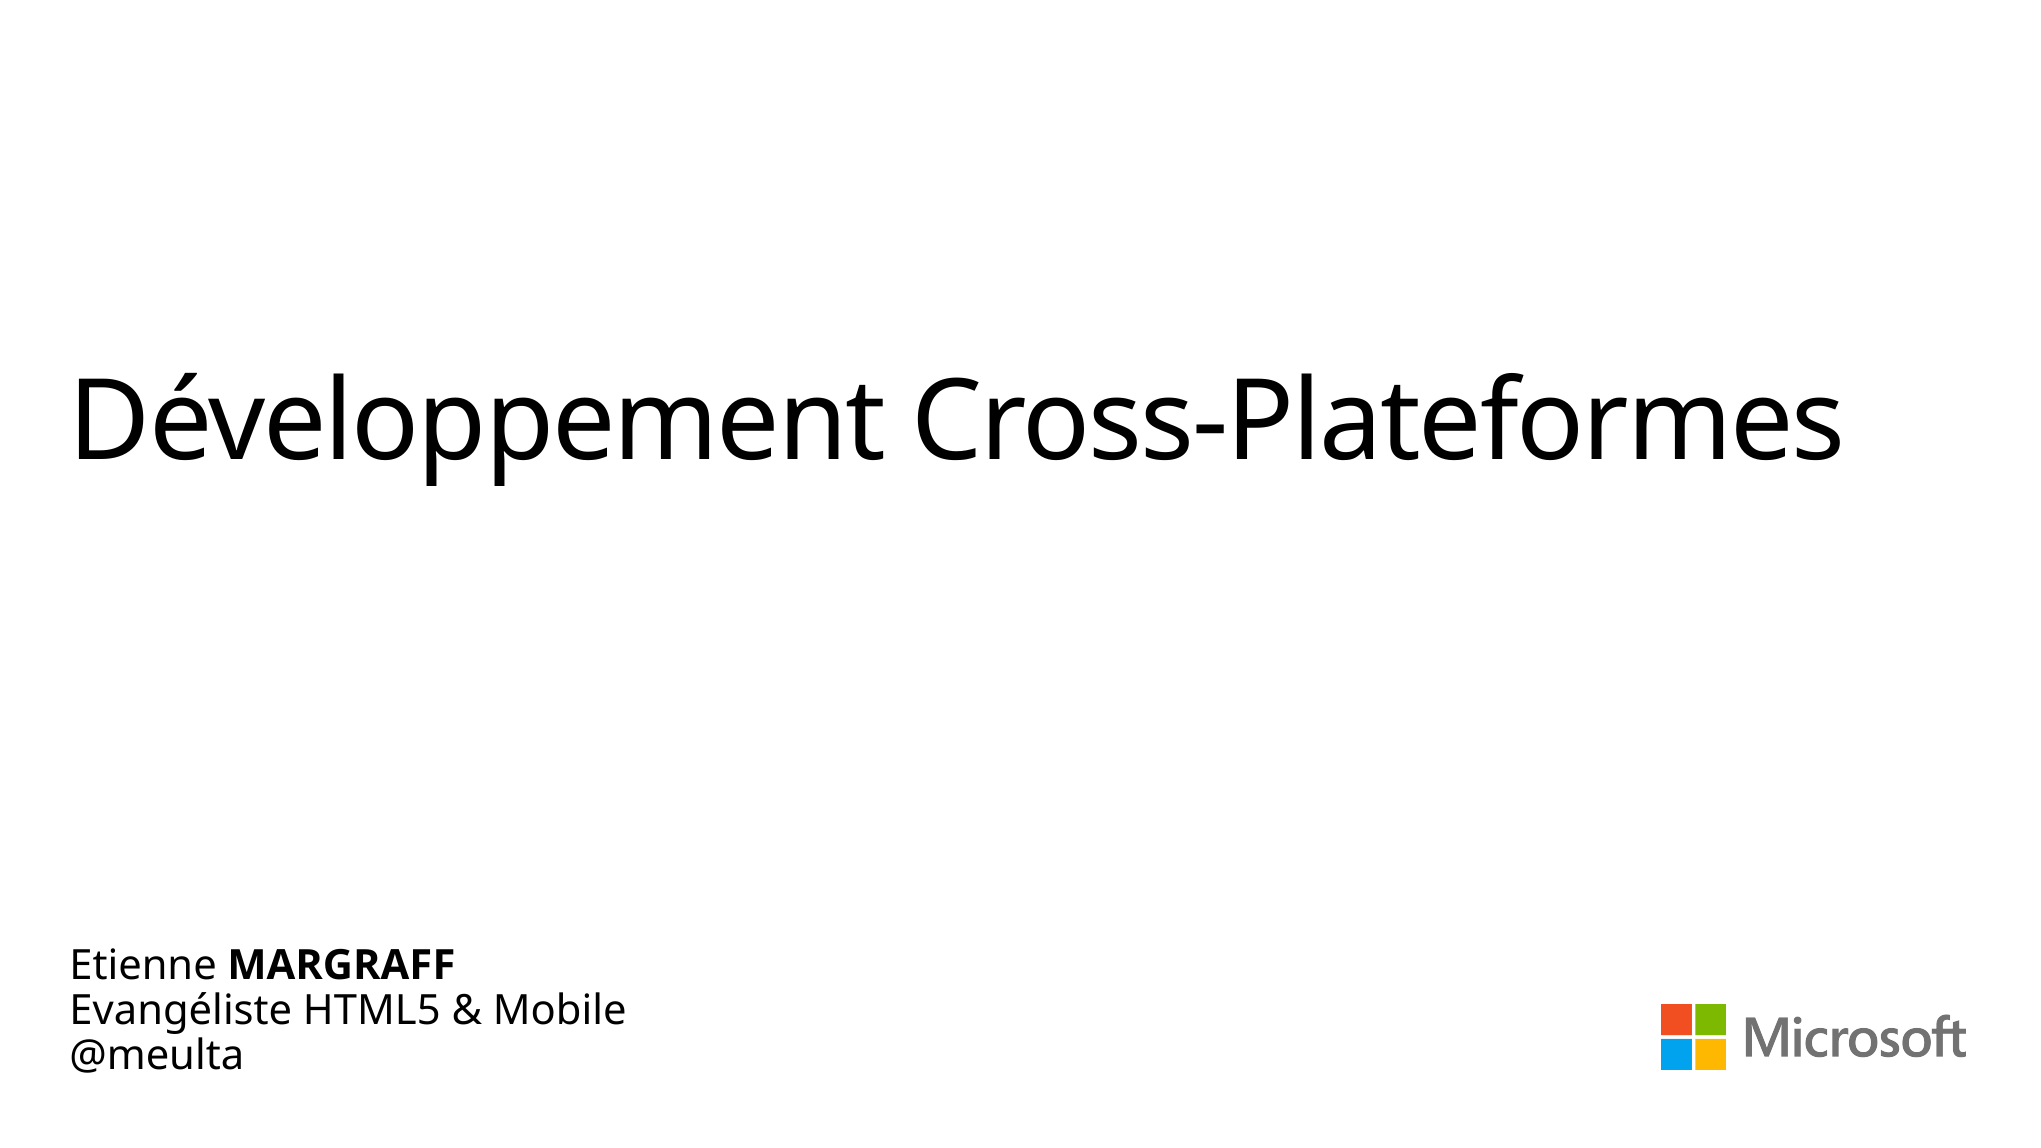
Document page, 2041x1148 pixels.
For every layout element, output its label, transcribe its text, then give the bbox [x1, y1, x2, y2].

picture [1661, 1004, 1966, 1070]
subtitle Etienne MARGRAFF Evangéliste HTML5 & Mobile @meulta [45, 948, 1546, 1097]
title Développement Cross-Plateformes [45, 347, 1996, 649]
